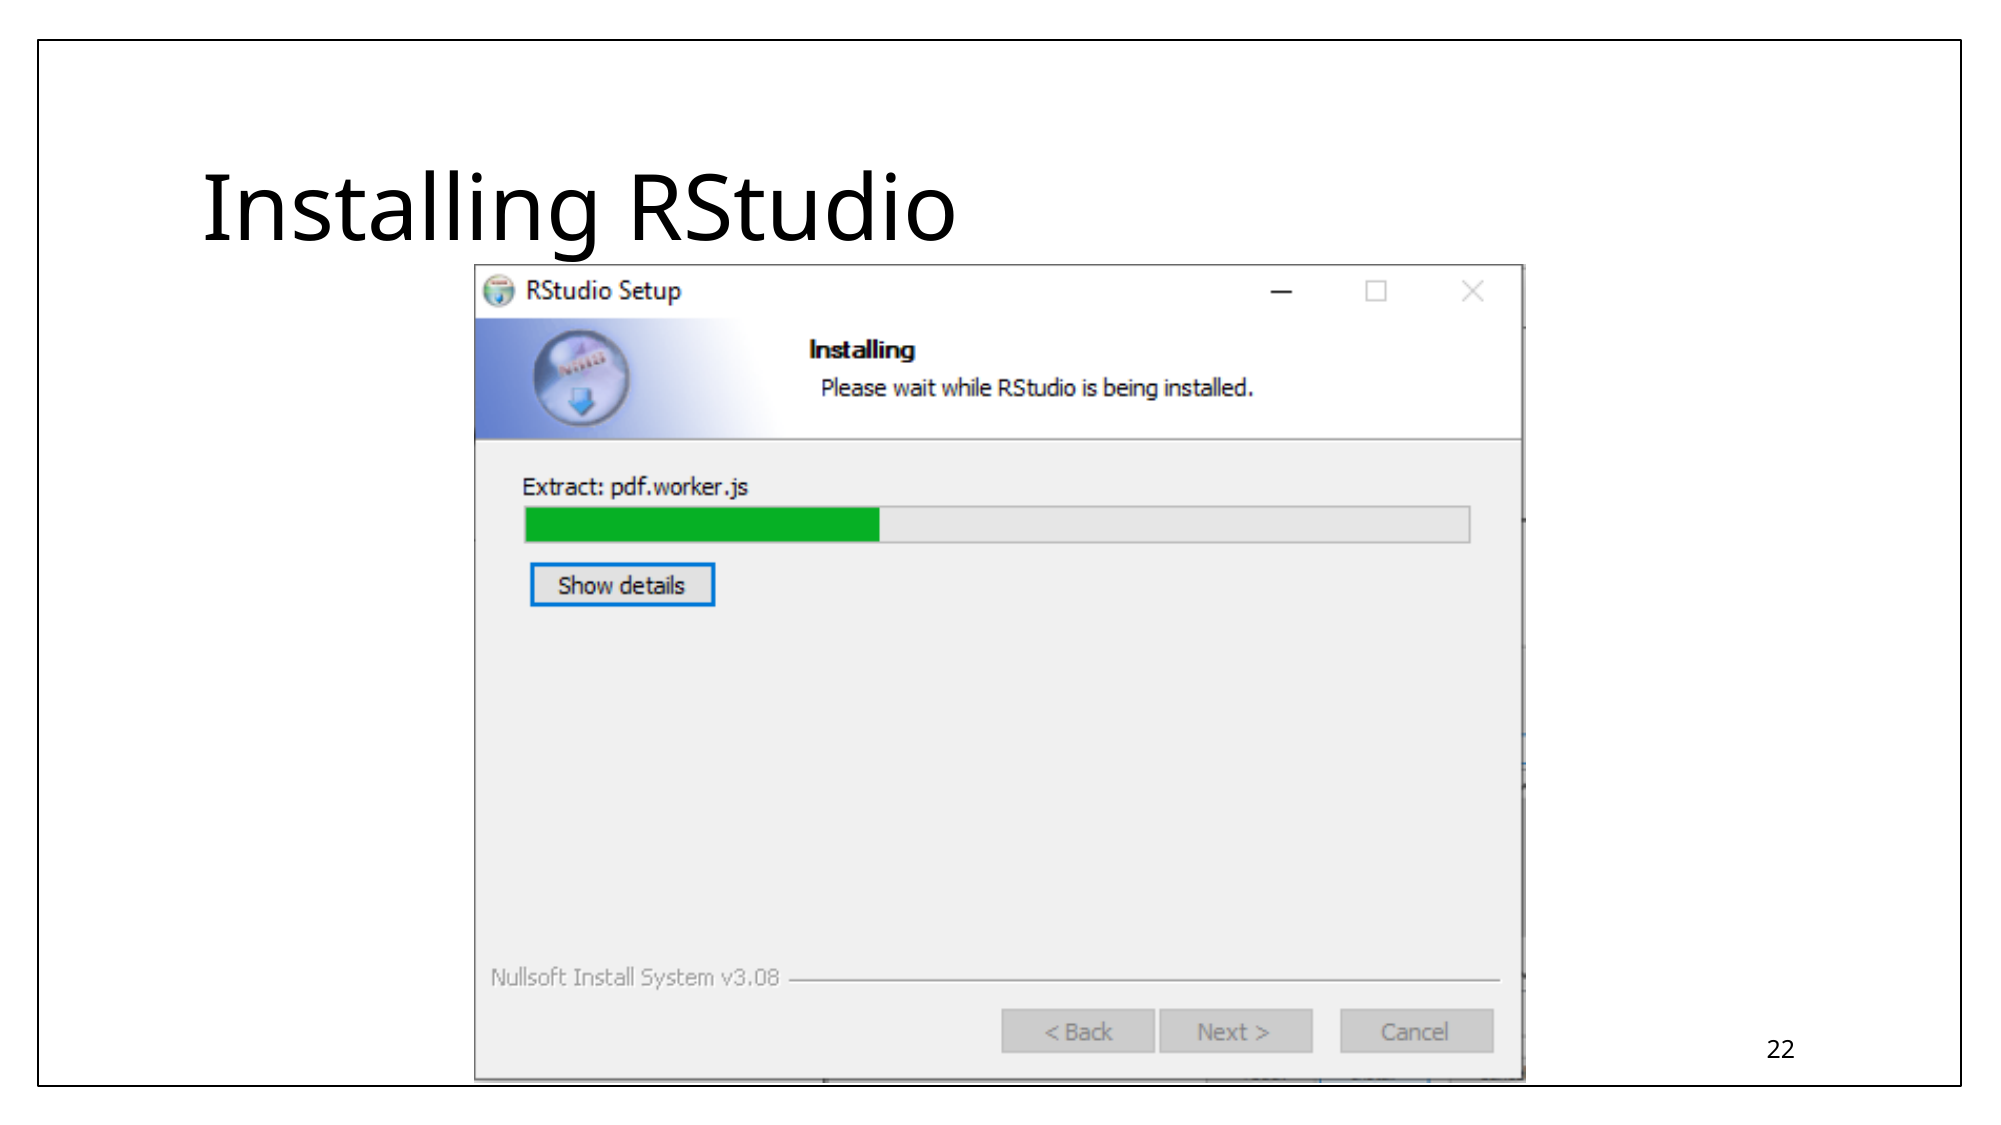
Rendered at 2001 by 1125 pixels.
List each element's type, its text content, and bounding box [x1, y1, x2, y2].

slide_number 22 [1530, 1020, 1811, 1081]
title Installing RStudio [187, 99, 1808, 323]
picture [474, 264, 1526, 1083]
